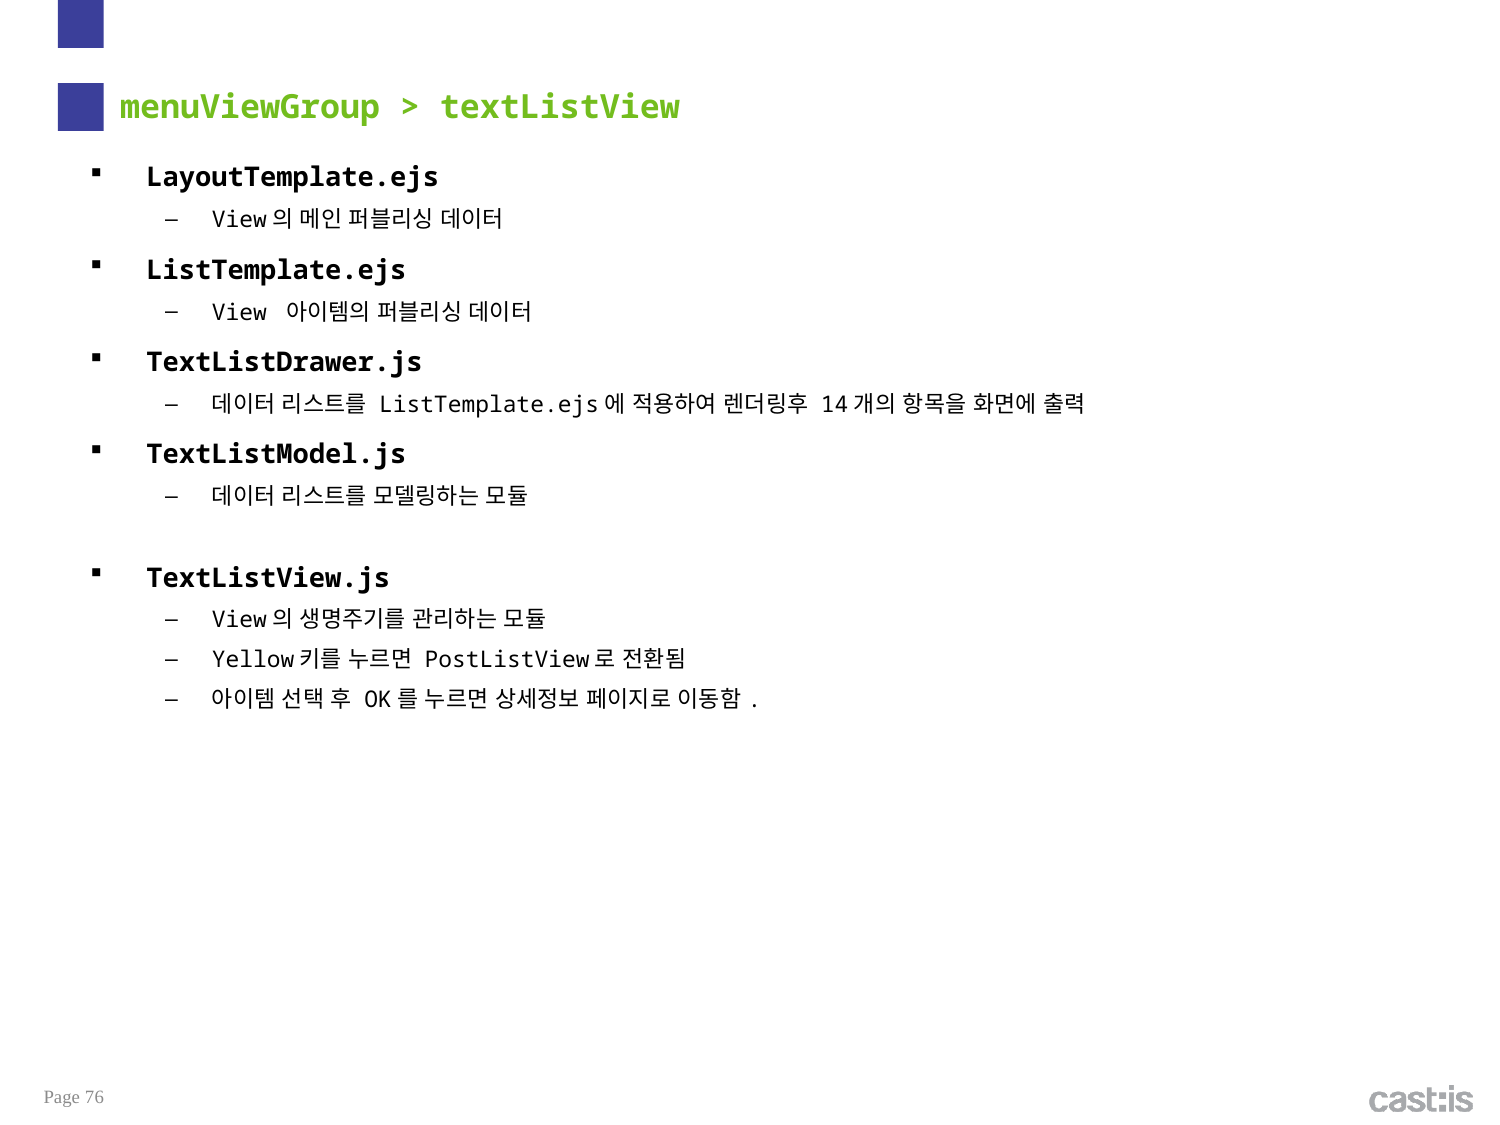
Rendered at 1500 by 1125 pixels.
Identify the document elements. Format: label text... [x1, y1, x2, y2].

picture [1369, 1085, 1473, 1112]
slide_number Page 76 [28, 1076, 147, 1117]
title menuViewGroup > textListView [105, 70, 1427, 140]
list LayoutTemplate.ejs View의 메인 퍼블리싱 데이터 ListTemplate.ejs View 아이템의 퍼블리싱 데이터 TextListDrawer.js 데이터 리스트를 ListTemplate.ejs에 적용하여 렌더링후 14개의 항목을 화면에 출력 TextListModel.js 데이터 리스트를 모델링하는 모듈 TextListView.js View의 생명주기를 관리하는 모듈 Yellow키를 누르면 PostListView로 전환됨 아이템 선택 후 OK를 누르면 상세정보 페이지로 이동함. [75, 149, 1425, 1059]
